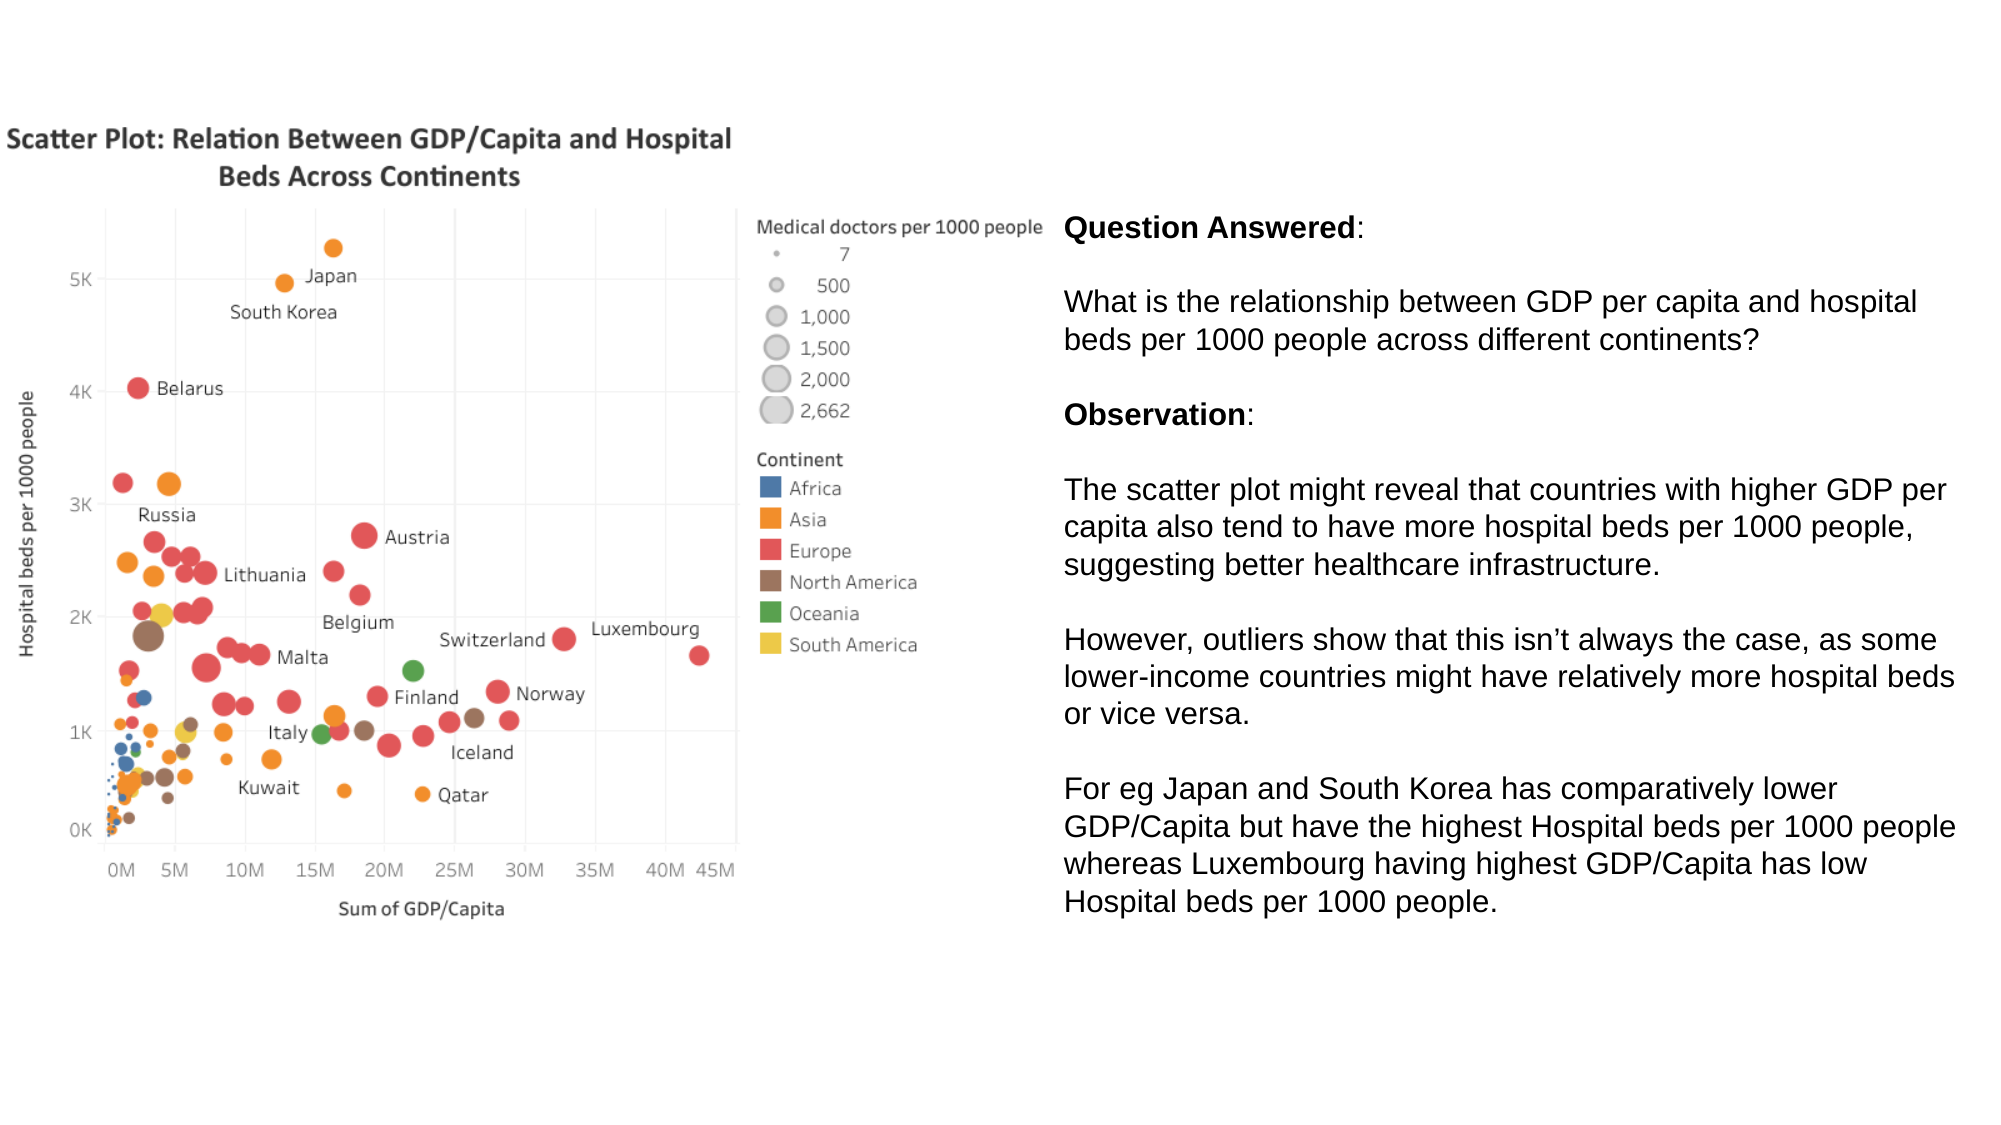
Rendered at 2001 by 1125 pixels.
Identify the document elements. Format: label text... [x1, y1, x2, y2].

text_box Question Answered: What is the relationship between GDP per capita and hospital beds per 1000 people across different continents? Observation: The scatter plot might reveal that countries with higher GDP per capita also tend to have more hospital beds per 1000 people, suggesting better healthcare infrastructure. However, outliers show that this isn’t always the case, as some lower-income countries might have relatively more hospital beds or vice versa. For eg Japan and South Korea has comparatively lower GDP/Capita but have the highest Hospital beds per 1000 people whereas Luxembourg having highest GDP/Capita has low Hospital beds per 1000 people. [1049, 199, 2000, 926]
picture [0, 116, 1049, 933]
